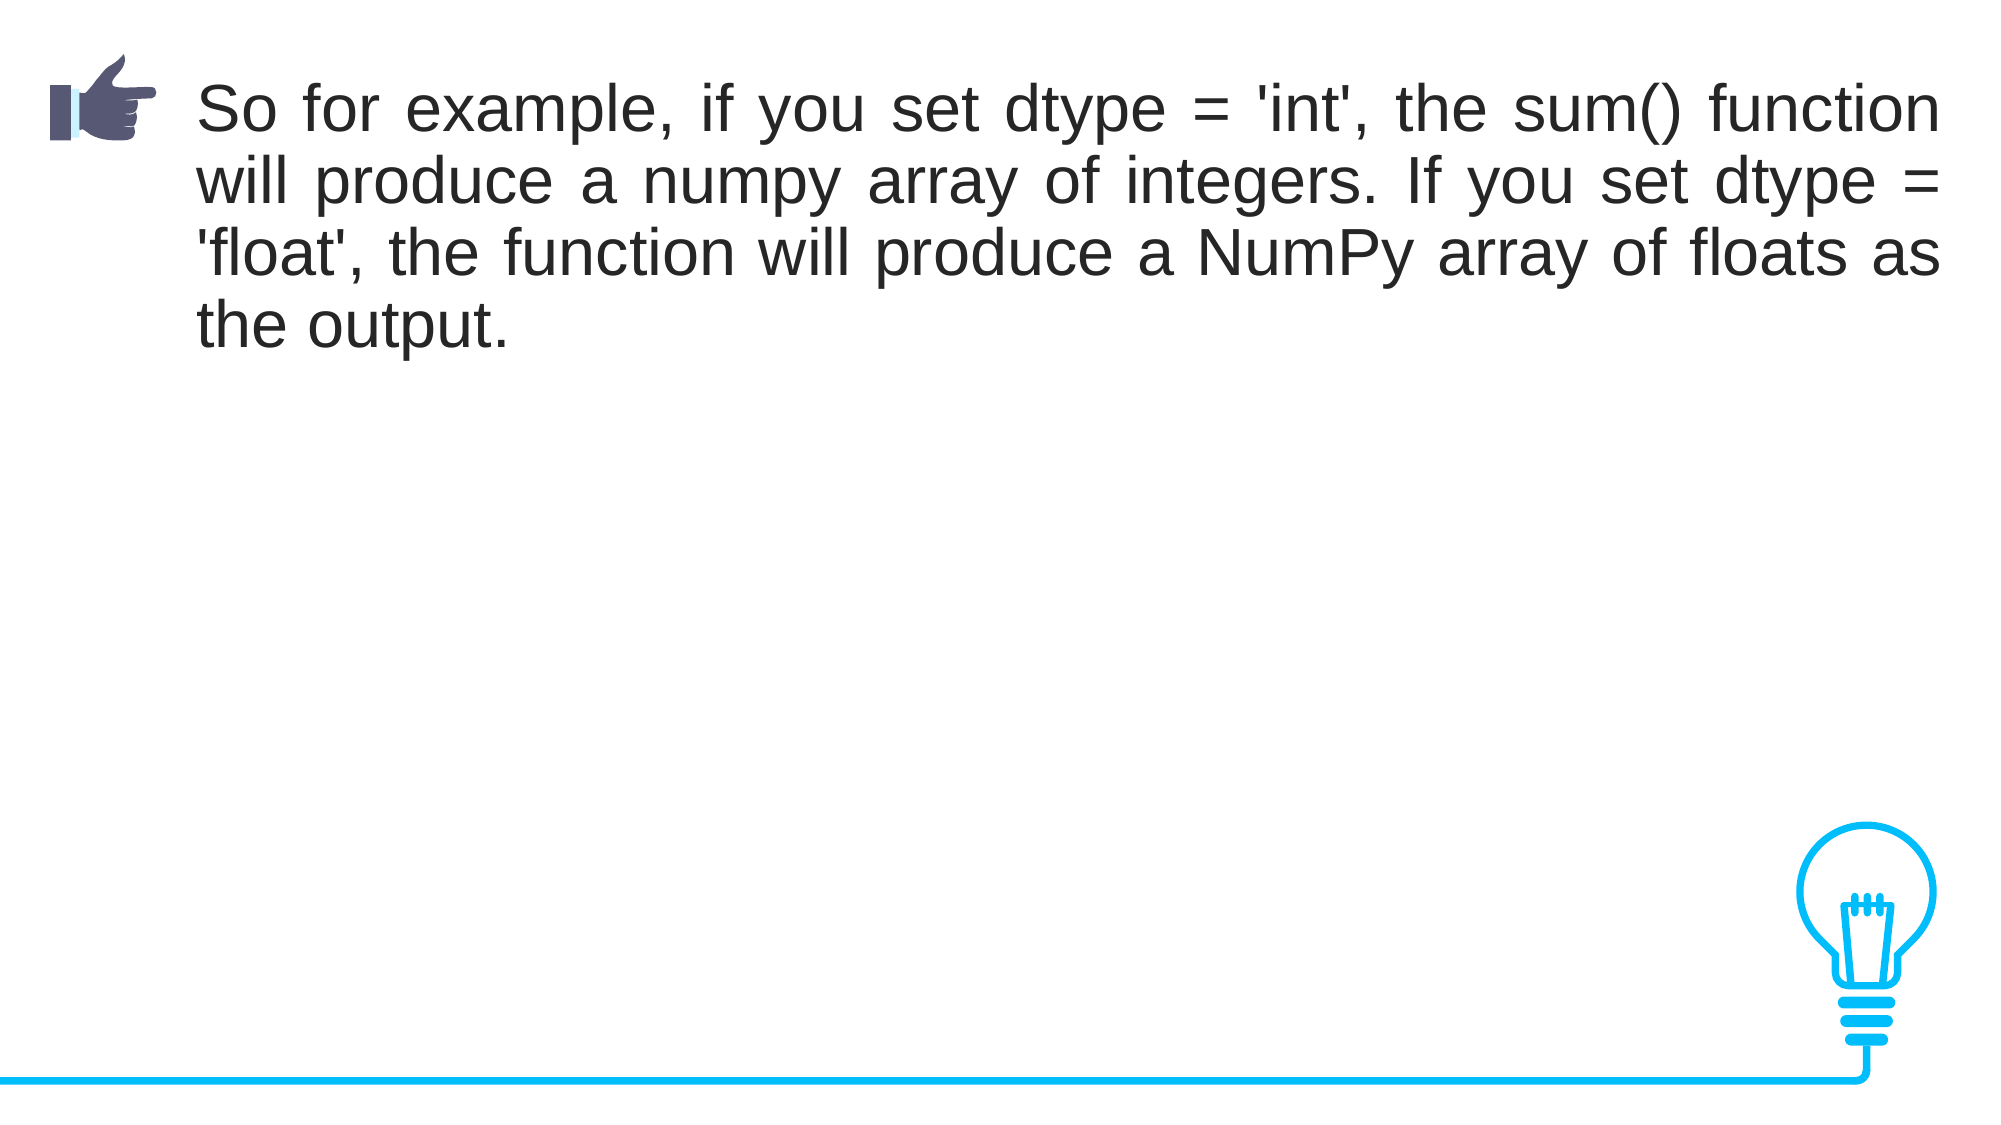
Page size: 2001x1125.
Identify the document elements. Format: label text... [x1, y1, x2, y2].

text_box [49, 53, 157, 141]
list So for example, if you set dtype = 'int', the sum() function will produce a numpy array of integers. If you set dtype = 'float', the function will produce a NumPy array of floats as the output. [181, 26, 1959, 503]
